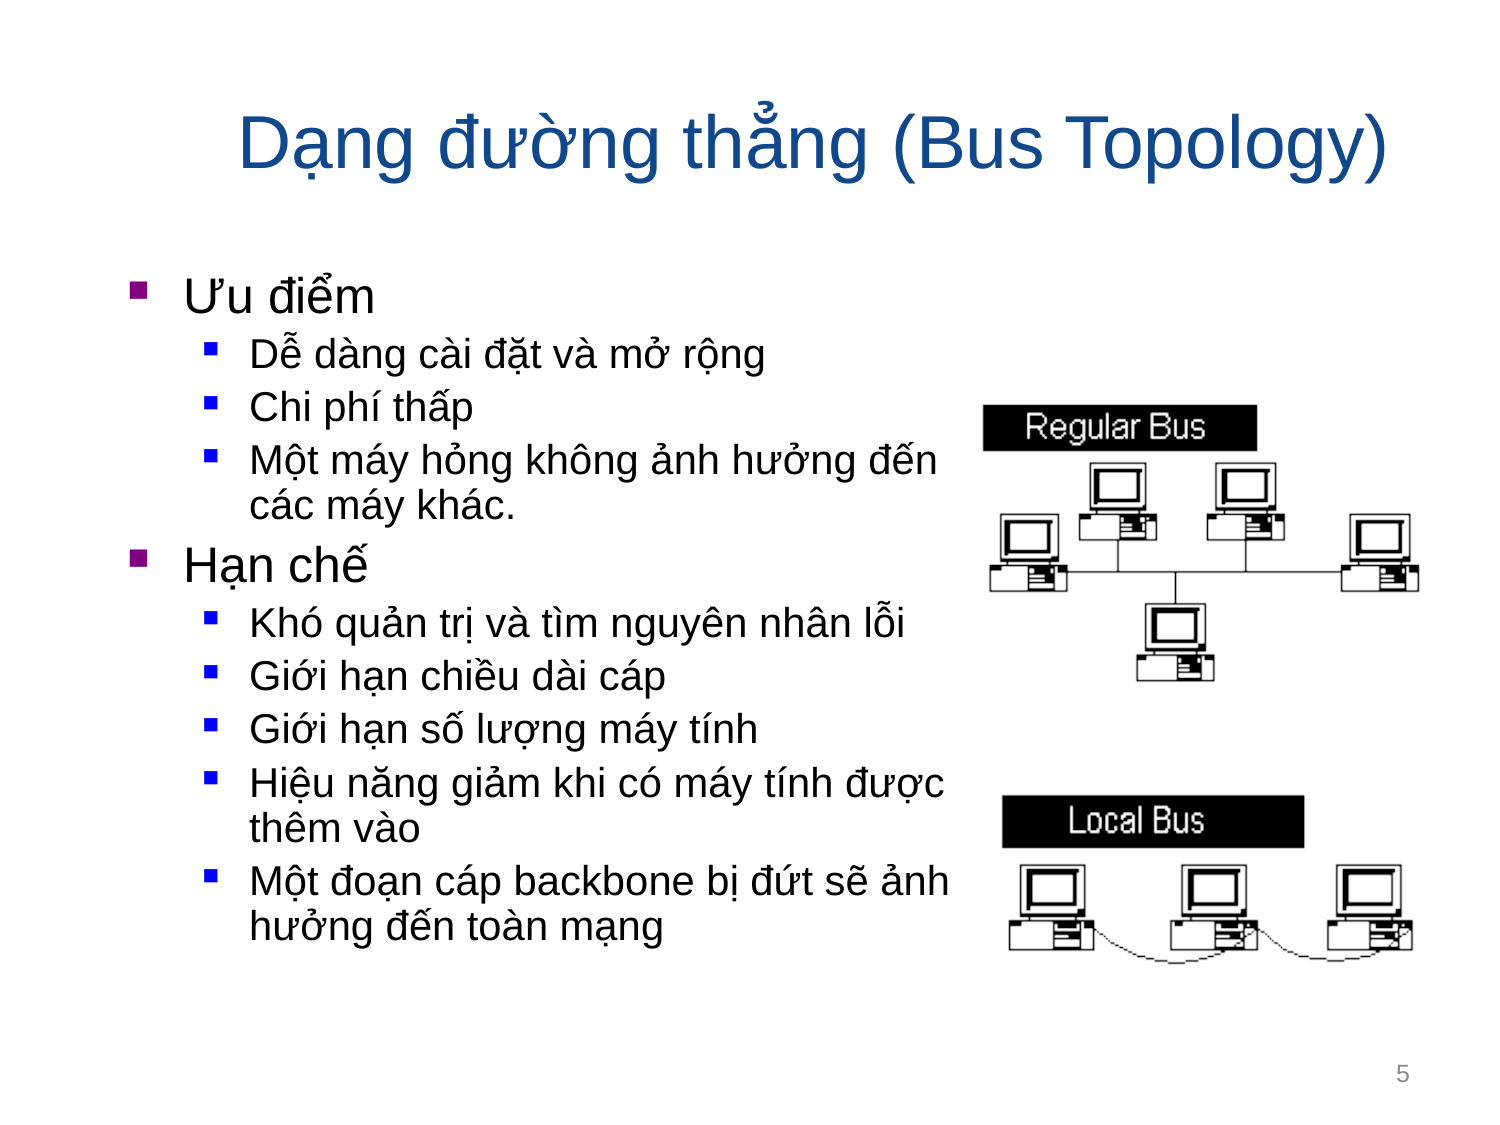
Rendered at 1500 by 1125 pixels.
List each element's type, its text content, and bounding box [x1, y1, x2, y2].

title Dạng đường thẳng (Bus Topology) [162, 45, 1466, 233]
picture [987, 780, 1438, 976]
text_box Ưu điểm Dễ dàng cài đặt và mở rộng Chi phí thấp Một máy hỏng không ảnh hưởng đến các máy khác. Hạn chế Khó quản trị và tìm nguyên nhân lỗi Giới hạn chiều dài cáp Giới hạn số lượng máy tính Hiệu năng giảm khi có máy tính được thêm vào Một đoạn cáp backbone bị đứt sẽ ảnh hưởng đến toàn mạng [112, 262, 1013, 1038]
slide_number 5 [1074, 1042, 1425, 1103]
picture [962, 388, 1438, 693]
